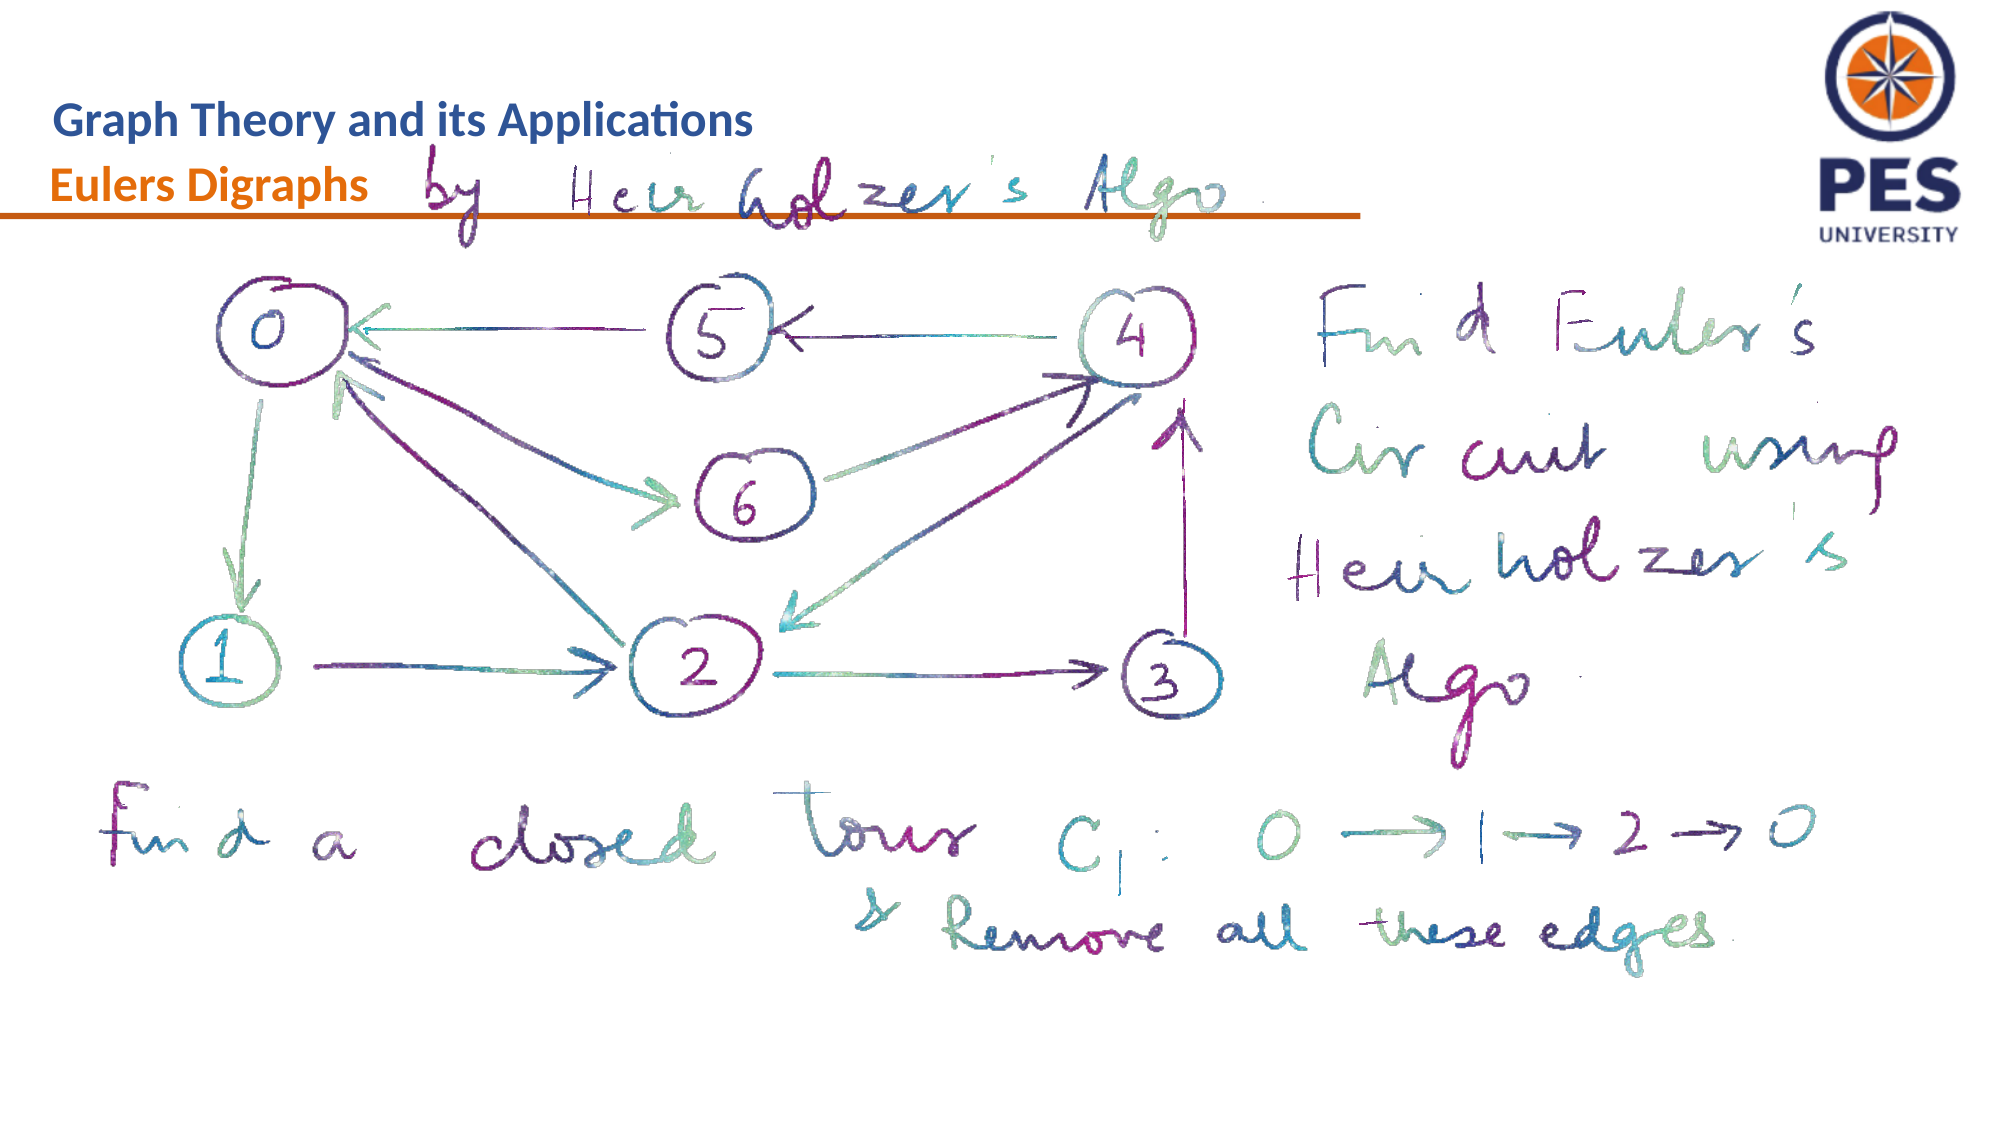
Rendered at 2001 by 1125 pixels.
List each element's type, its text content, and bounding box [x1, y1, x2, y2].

text_box [1268, 212, 1361, 220]
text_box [1285, 399, 1901, 605]
picture [309, 828, 362, 864]
picture [1360, 634, 1401, 710]
picture [1784, 0, 2000, 277]
text_box [484, 212, 565, 220]
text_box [1361, 635, 1582, 772]
picture [422, 140, 484, 253]
picture [1117, 625, 1227, 724]
text_box [0, 212, 422, 220]
picture [95, 777, 194, 871]
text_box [1313, 279, 1816, 371]
title Graph Theory and its Applications Eulers Digraphs [47, 78, 1606, 269]
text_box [468, 778, 1819, 981]
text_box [176, 269, 1225, 723]
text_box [571, 151, 1264, 245]
picture [214, 805, 277, 862]
